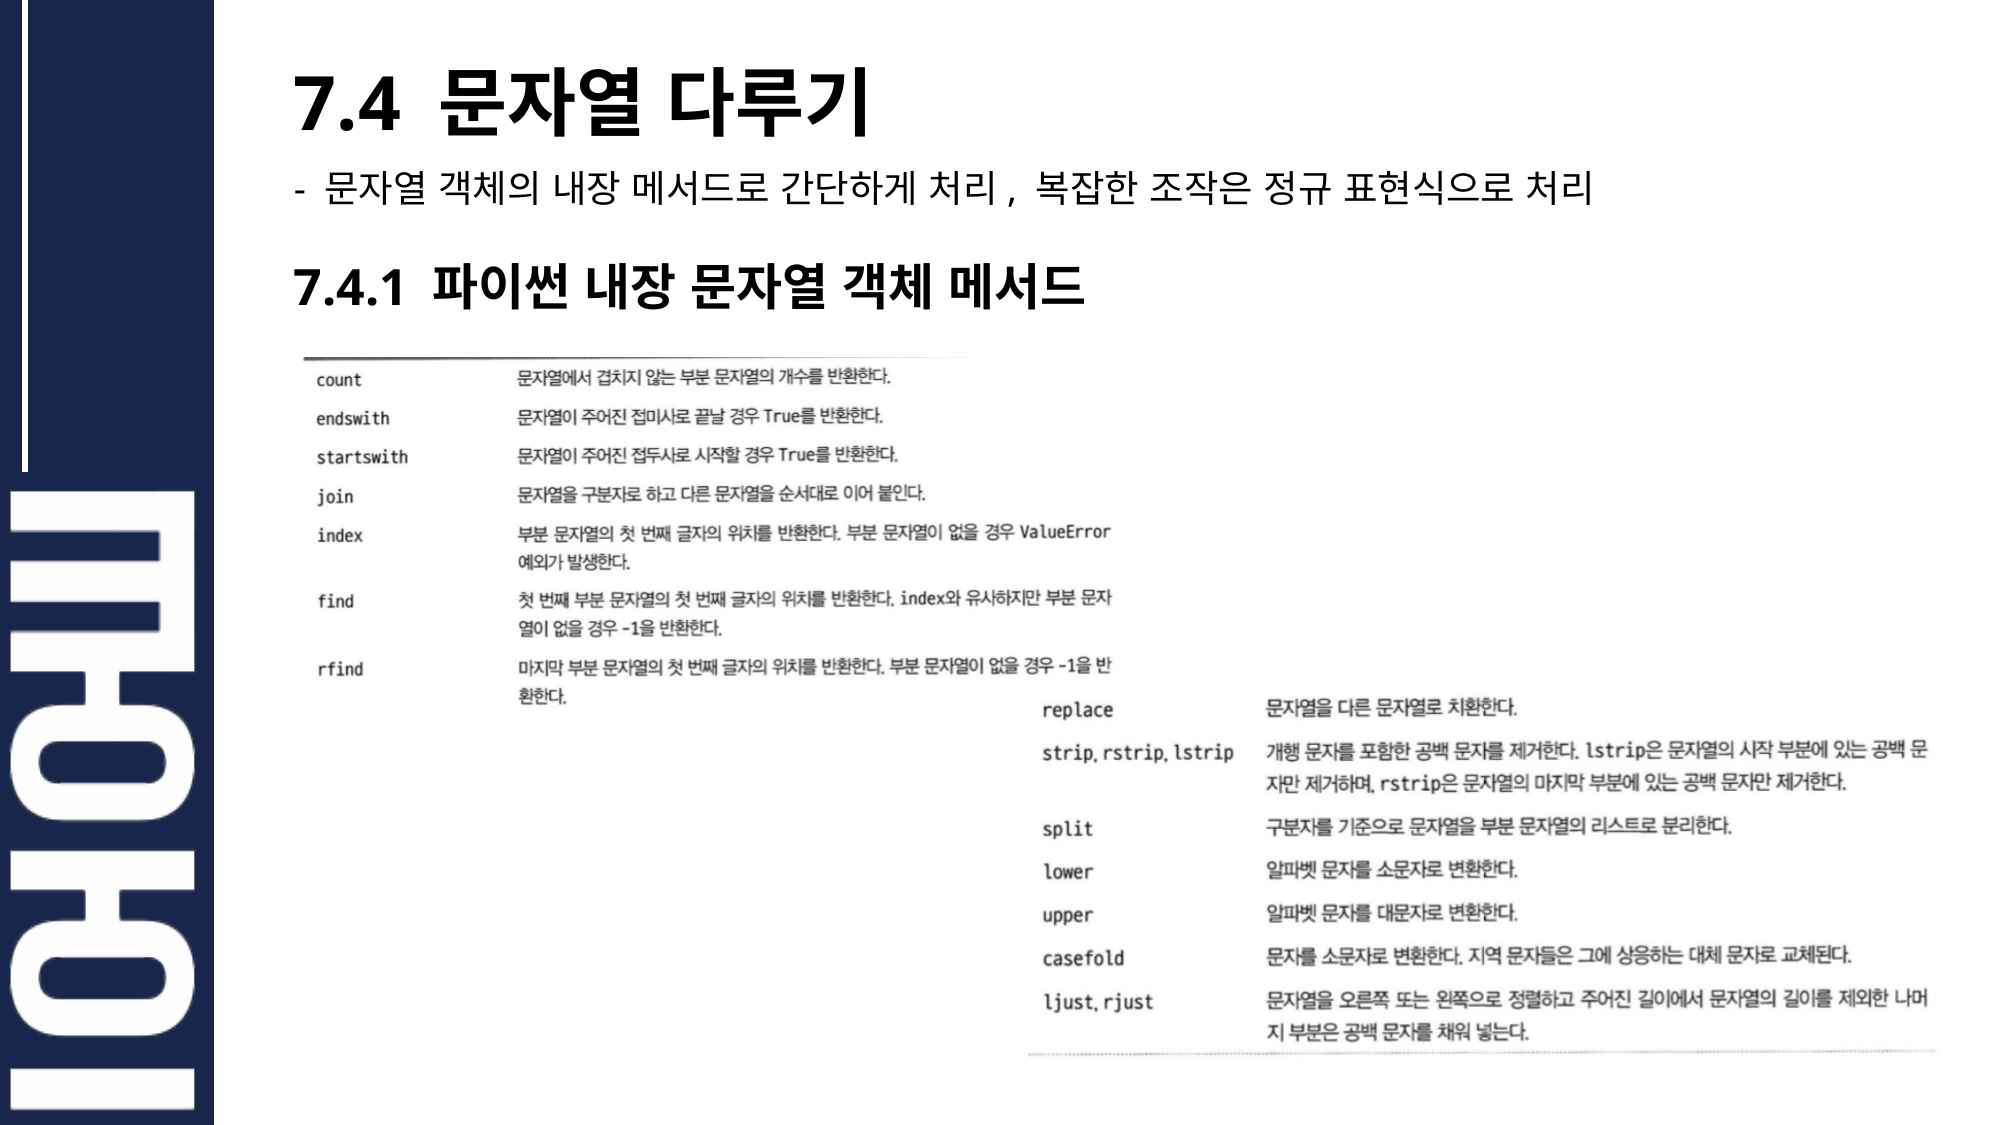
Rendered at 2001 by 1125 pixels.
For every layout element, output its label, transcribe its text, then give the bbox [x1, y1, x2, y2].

picture [279, 357, 2001, 1077]
text_box 7.4 문자열 다루기 - 문자열 객체의 내장 메서드로 간단하게 처리, 복잡한 조작은 정규 표현식으로 처리 7.4.1 파이썬 내장 문자열 객체 메서드 [279, 48, 2000, 413]
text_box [0, 0, 214, 1125]
